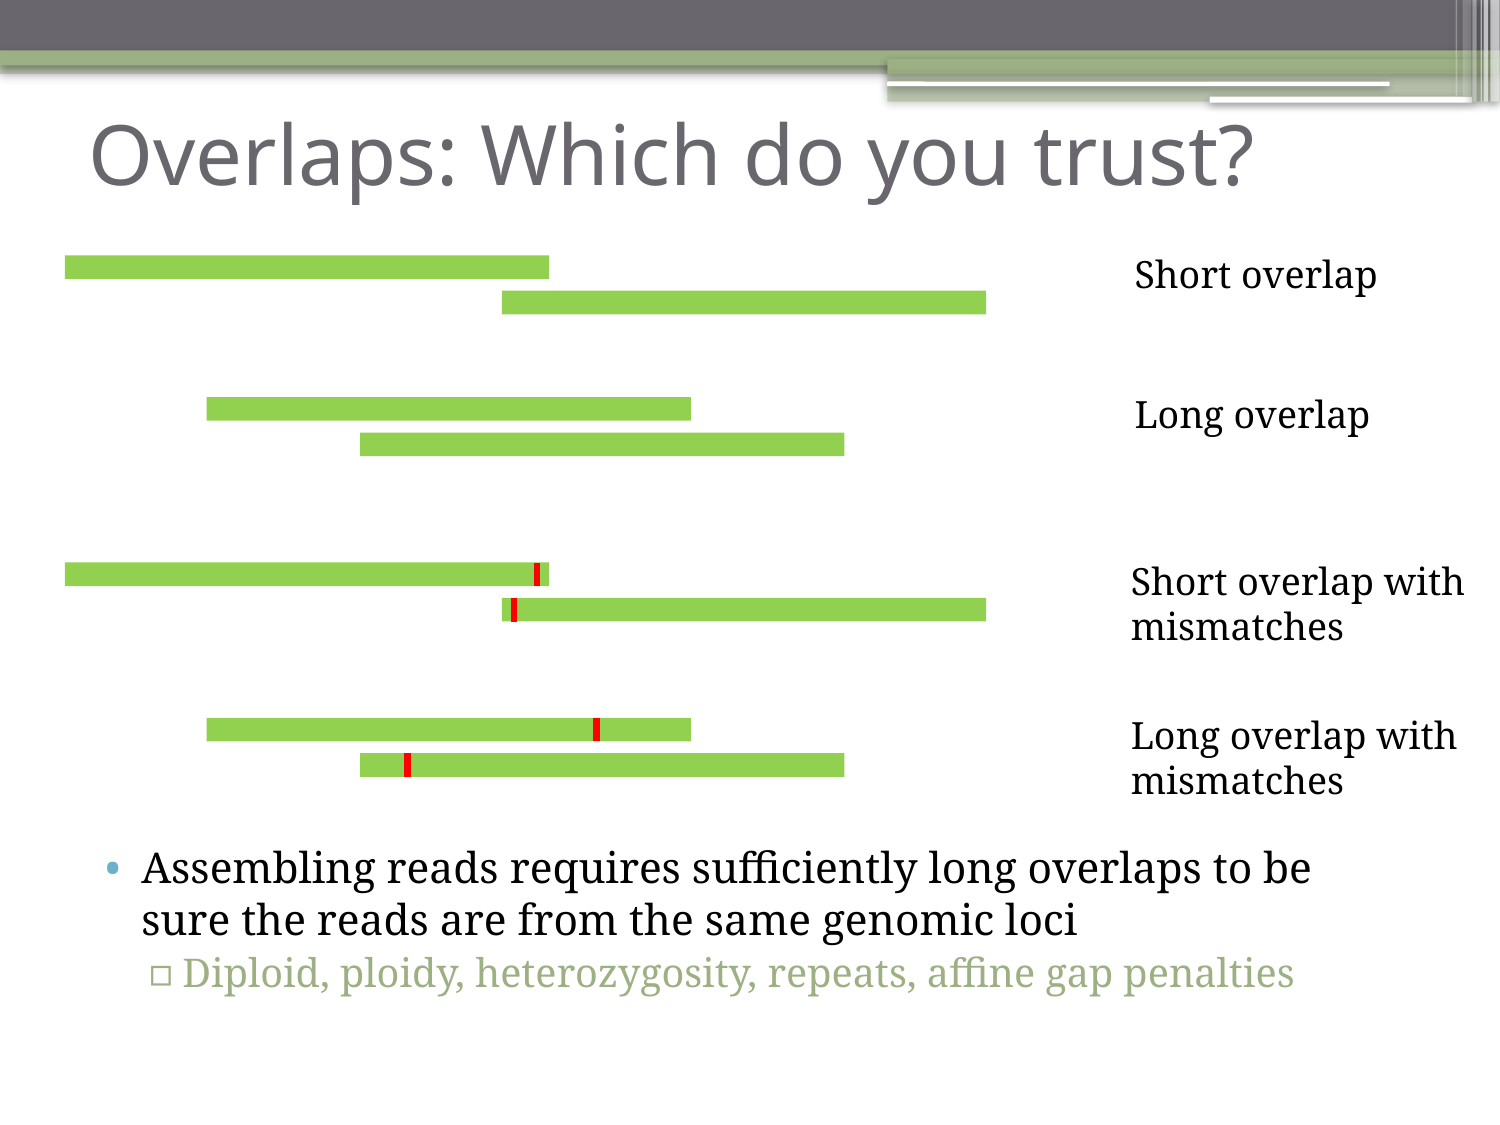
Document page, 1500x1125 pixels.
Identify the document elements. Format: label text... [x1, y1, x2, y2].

text_box [359, 752, 407, 778]
text_box Long overlap with mismatches [1116, 704, 1473, 810]
text_box [205, 396, 692, 422]
text_box [359, 431, 846, 458]
text_box [408, 752, 846, 778]
text_box Short overlap with mismatches [1116, 550, 1481, 656]
text_box [63, 254, 551, 280]
list Assembling reads requires sufficiently long overlaps to be sure the reads are from the same genomic loci Diploid, ploidy, heterozygosity, repeats, affine gap penalties [75, 834, 1424, 1035]
title Overlaps: Which do you trust? [88, 101, 1477, 243]
text_box [205, 716, 692, 743]
text_box [500, 596, 988, 623]
text_box [63, 561, 551, 588]
text_box [500, 289, 988, 316]
text_box Short overlap [1119, 243, 1394, 304]
text_box Long overlap [1119, 383, 1386, 444]
